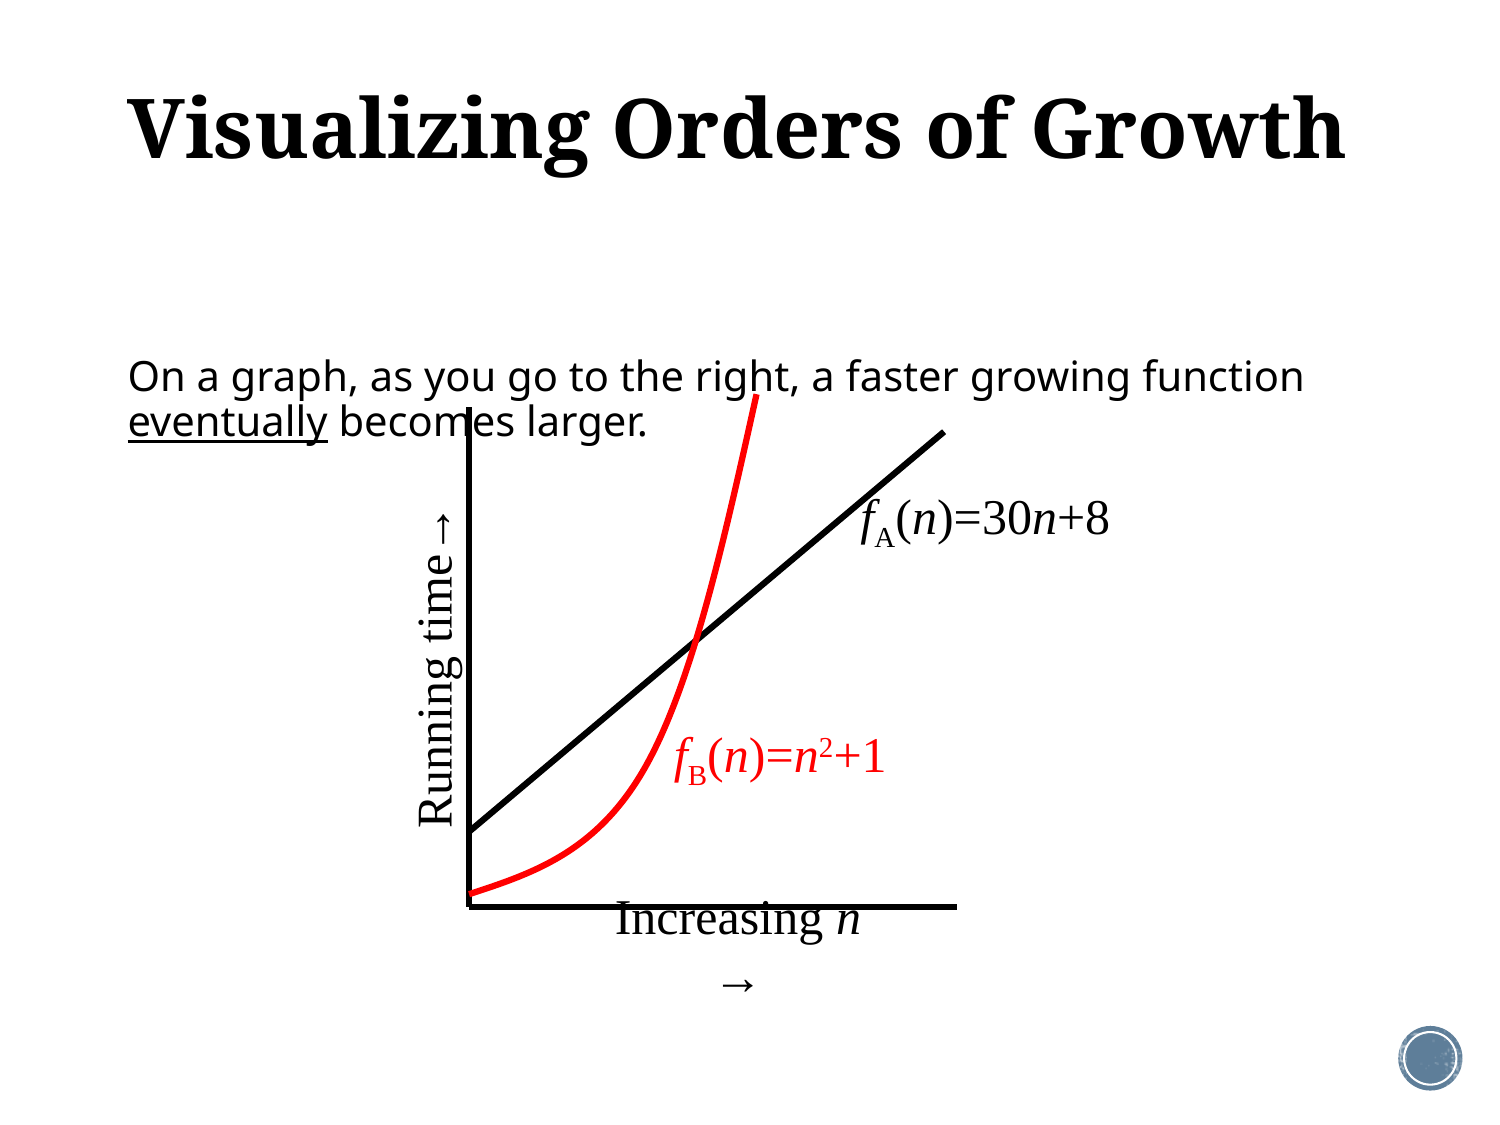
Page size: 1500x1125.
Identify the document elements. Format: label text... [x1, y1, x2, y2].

text_box [474, 840, 585, 893]
list On a graph, as you go to the right, a faster growing function eventually becomes larger. [112, 347, 1388, 1013]
text_box Running time→ [393, 488, 464, 845]
picture [1398, 1025, 1463, 1091]
text_box Increasing n → [569, 916, 907, 982]
text_box [735, 394, 757, 430]
text_box fA(n)=30n+8 [950, 481, 1127, 557]
title Visualizing Orders of Growth [112, 79, 1388, 344]
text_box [468, 431, 945, 832]
